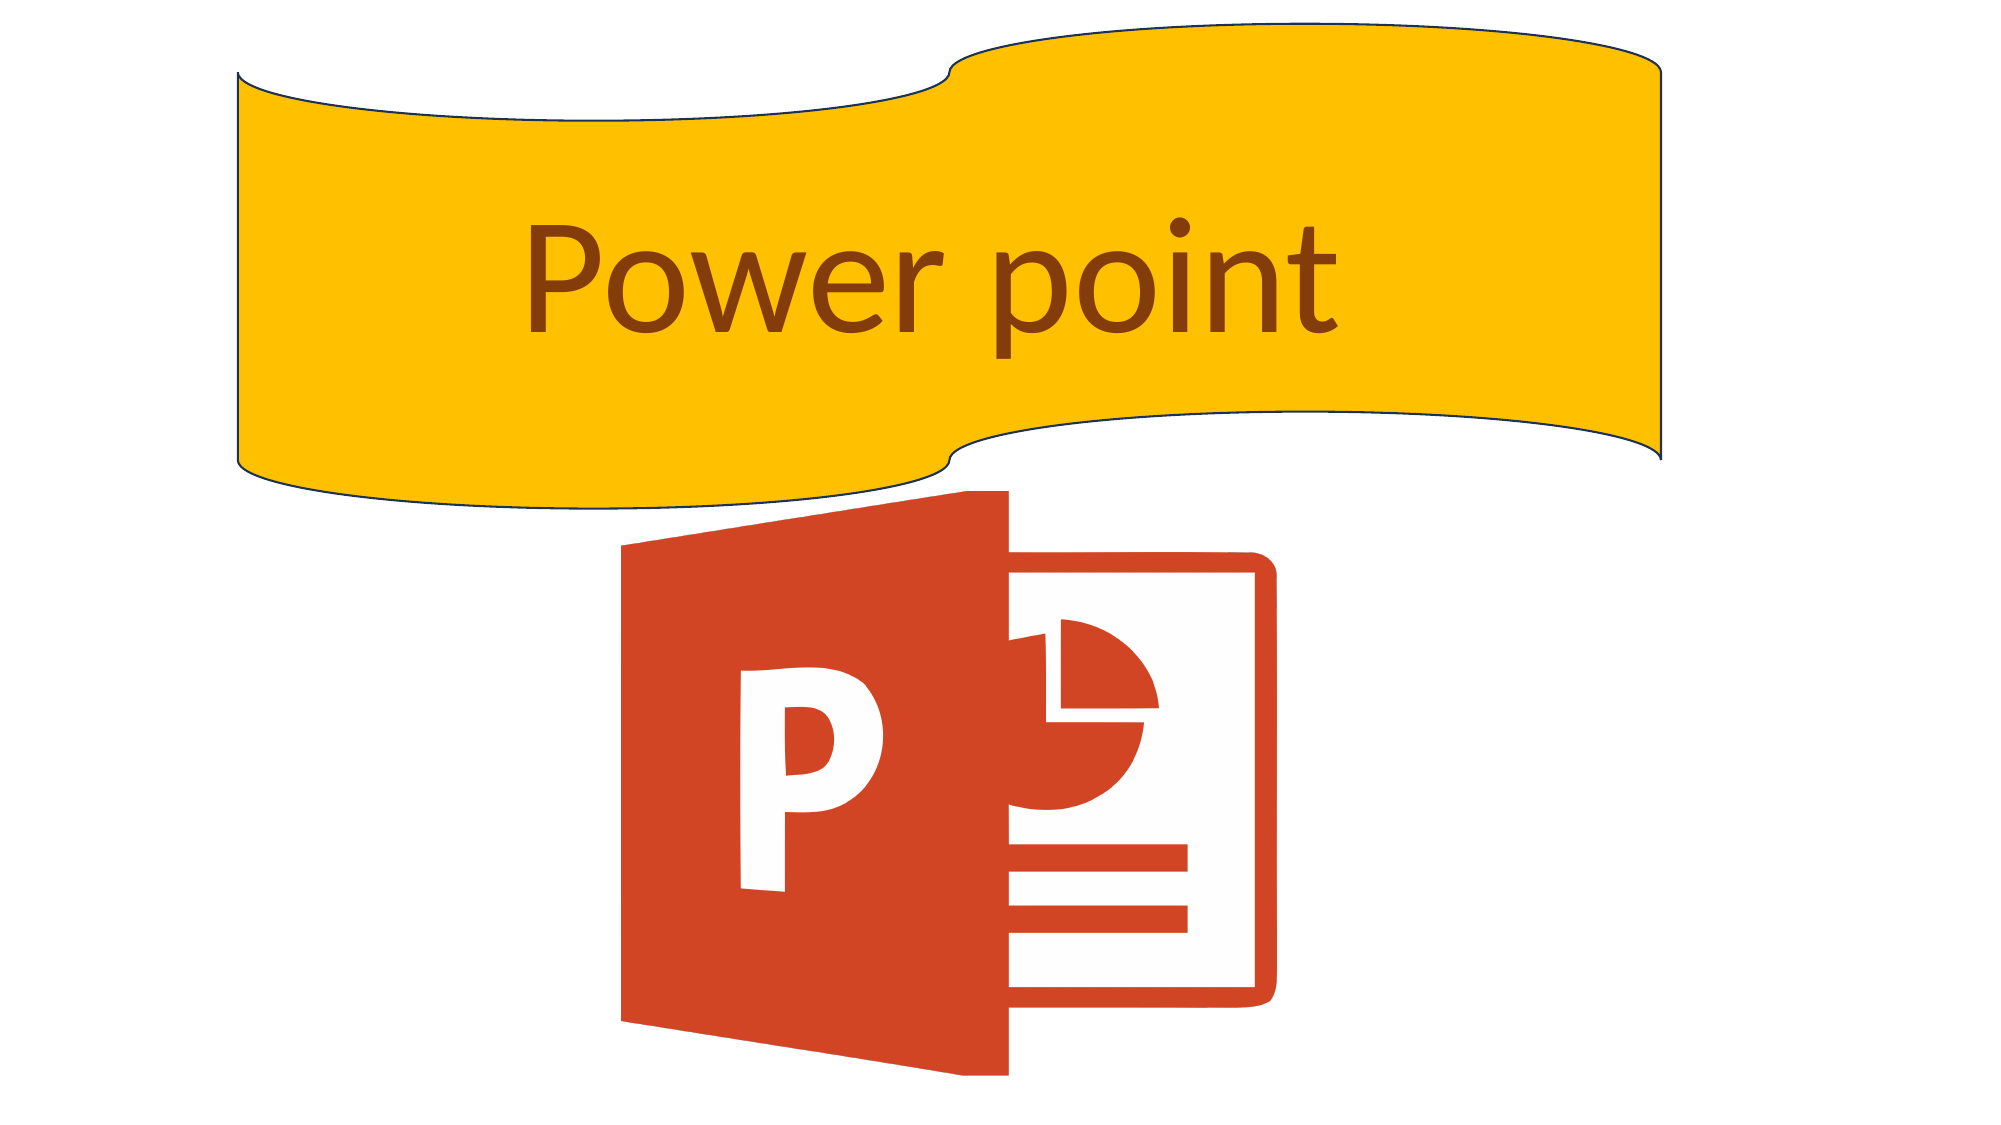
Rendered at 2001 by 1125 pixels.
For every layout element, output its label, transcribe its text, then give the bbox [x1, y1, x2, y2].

text_box Power point [236, 22, 1663, 510]
picture [621, 491, 1277, 1078]
